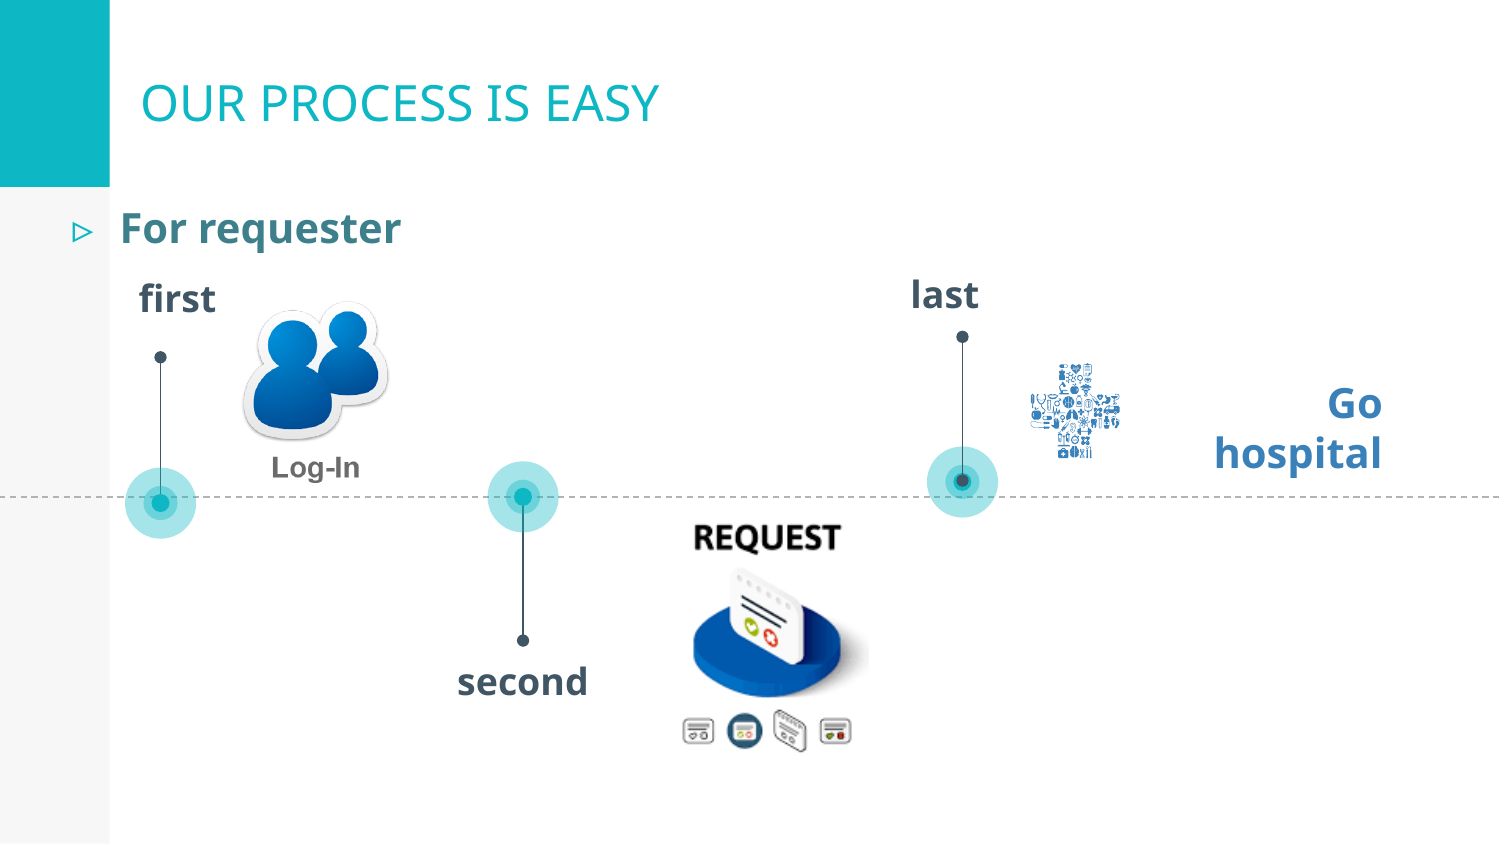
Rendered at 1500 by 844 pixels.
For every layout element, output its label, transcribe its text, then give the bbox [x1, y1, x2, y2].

text_box second [420, 642, 626, 711]
text_box For requester [57, 194, 502, 260]
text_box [926, 446, 999, 518]
text_box last [842, 255, 1048, 324]
picture [674, 516, 869, 758]
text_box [1030, 362, 1398, 459]
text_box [487, 461, 559, 533]
title OUR PROCESS IS EASY [125, 0, 708, 147]
text_box first [75, 260, 280, 329]
picture [229, 289, 405, 483]
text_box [124, 467, 197, 539]
